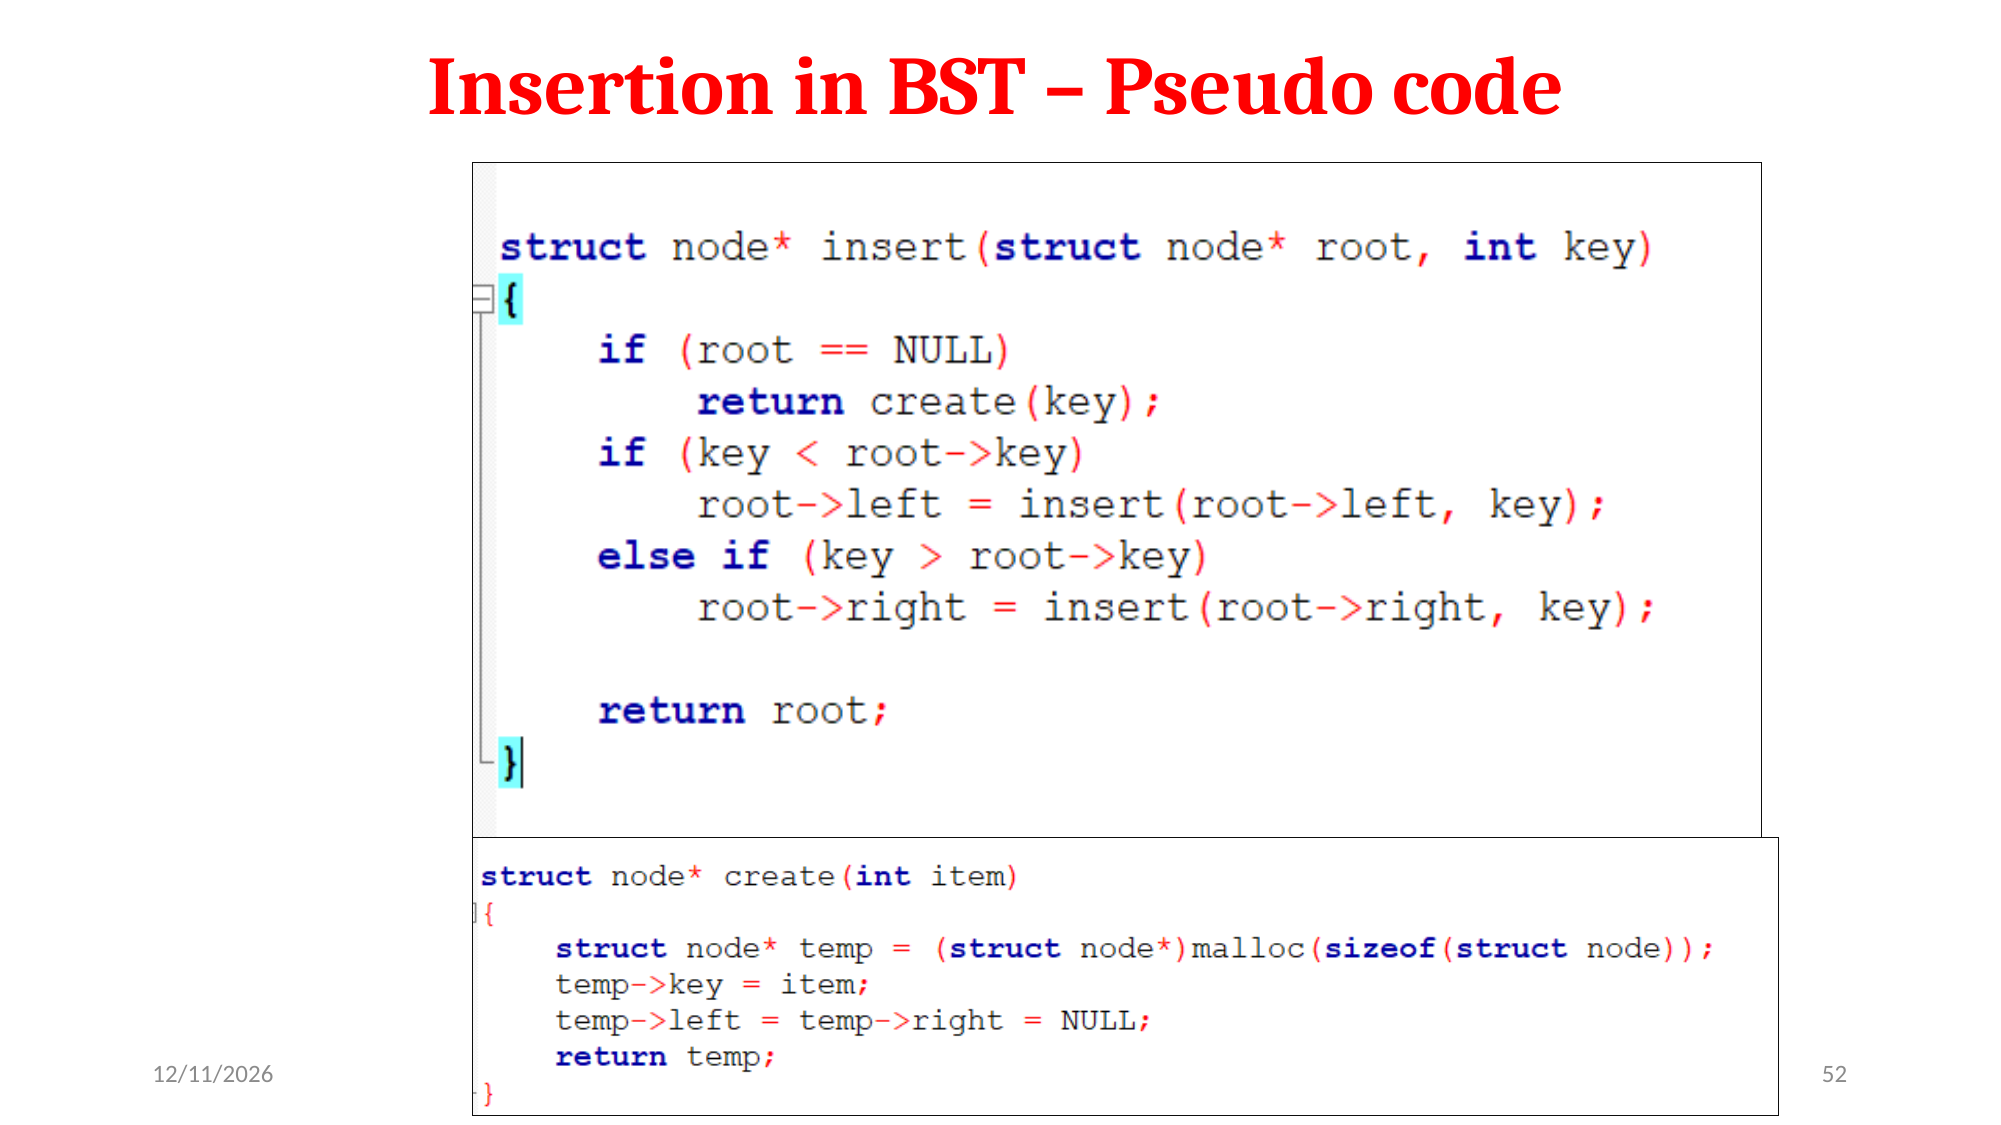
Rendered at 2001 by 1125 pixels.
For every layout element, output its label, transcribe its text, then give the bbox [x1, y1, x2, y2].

text_box Insertion in BST – Pseudo code [412, 0, 1688, 163]
slide_number 52 [1779, 1042, 1863, 1103]
picture [472, 162, 1779, 1116]
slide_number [137, 1042, 472, 1103]
